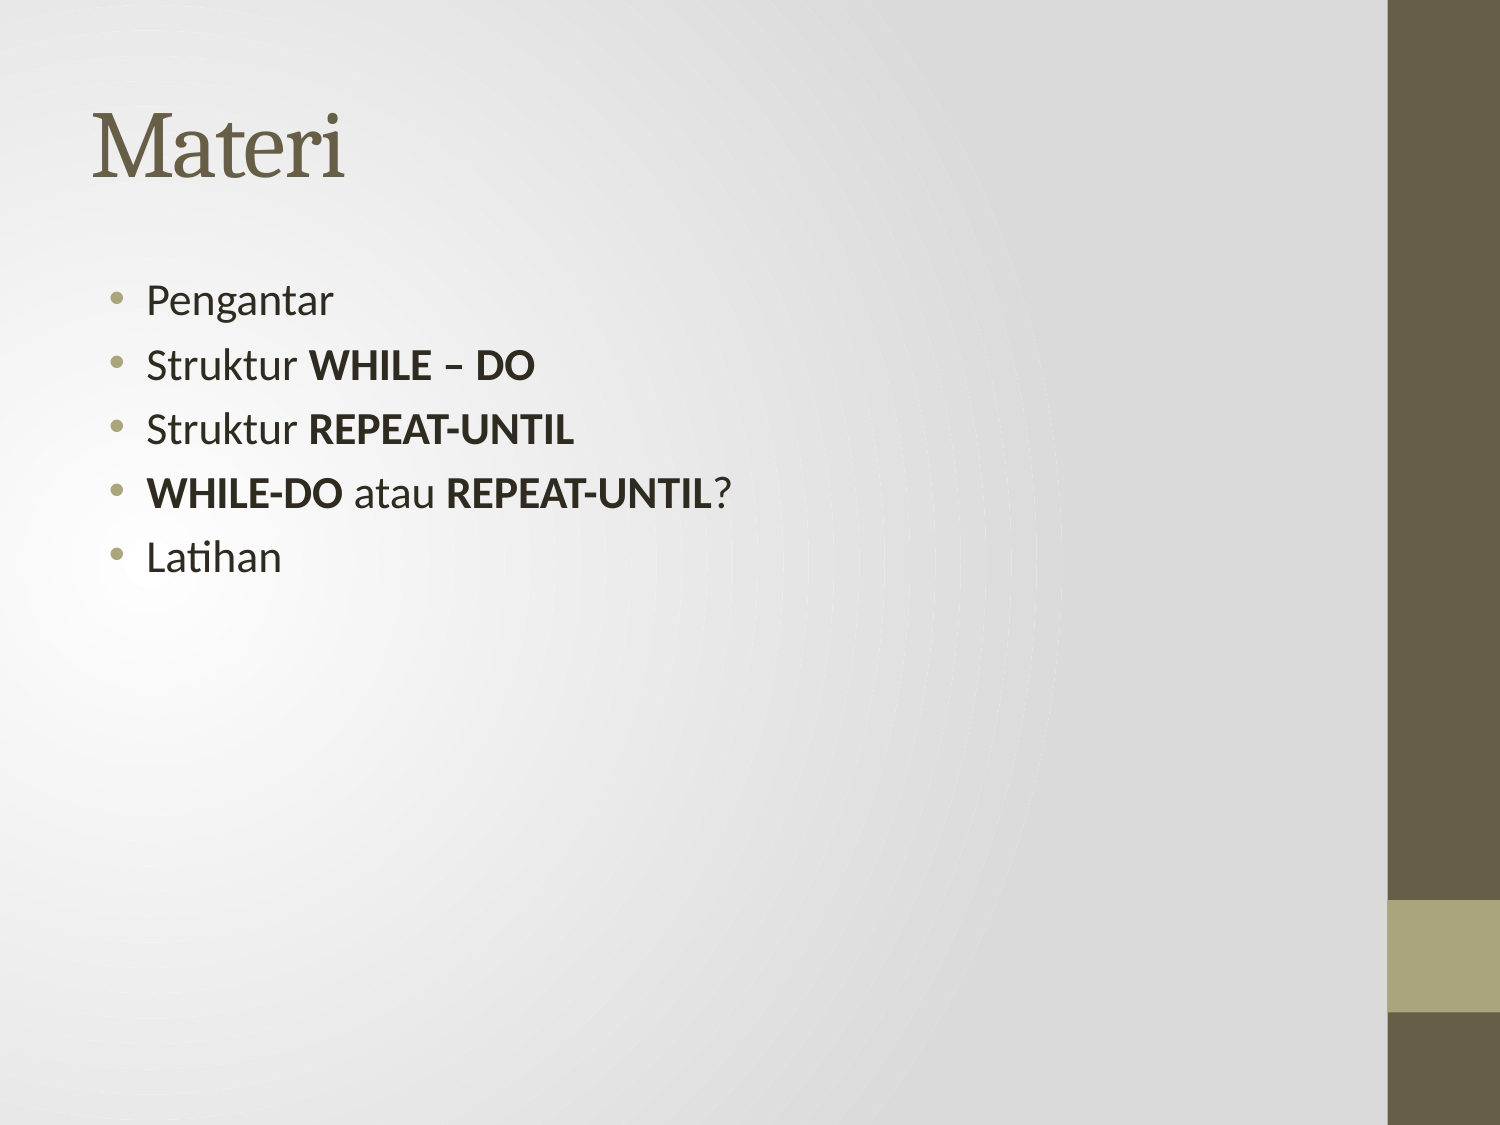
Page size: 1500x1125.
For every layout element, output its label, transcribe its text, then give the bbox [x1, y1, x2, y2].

list Pengantar Struktur WHILE – DO Struktur REPEAT-UNTIL WHILE-DO atau REPEAT-UNTIL? Latihan [75, 262, 1325, 1050]
title Materi [75, 45, 1325, 233]
